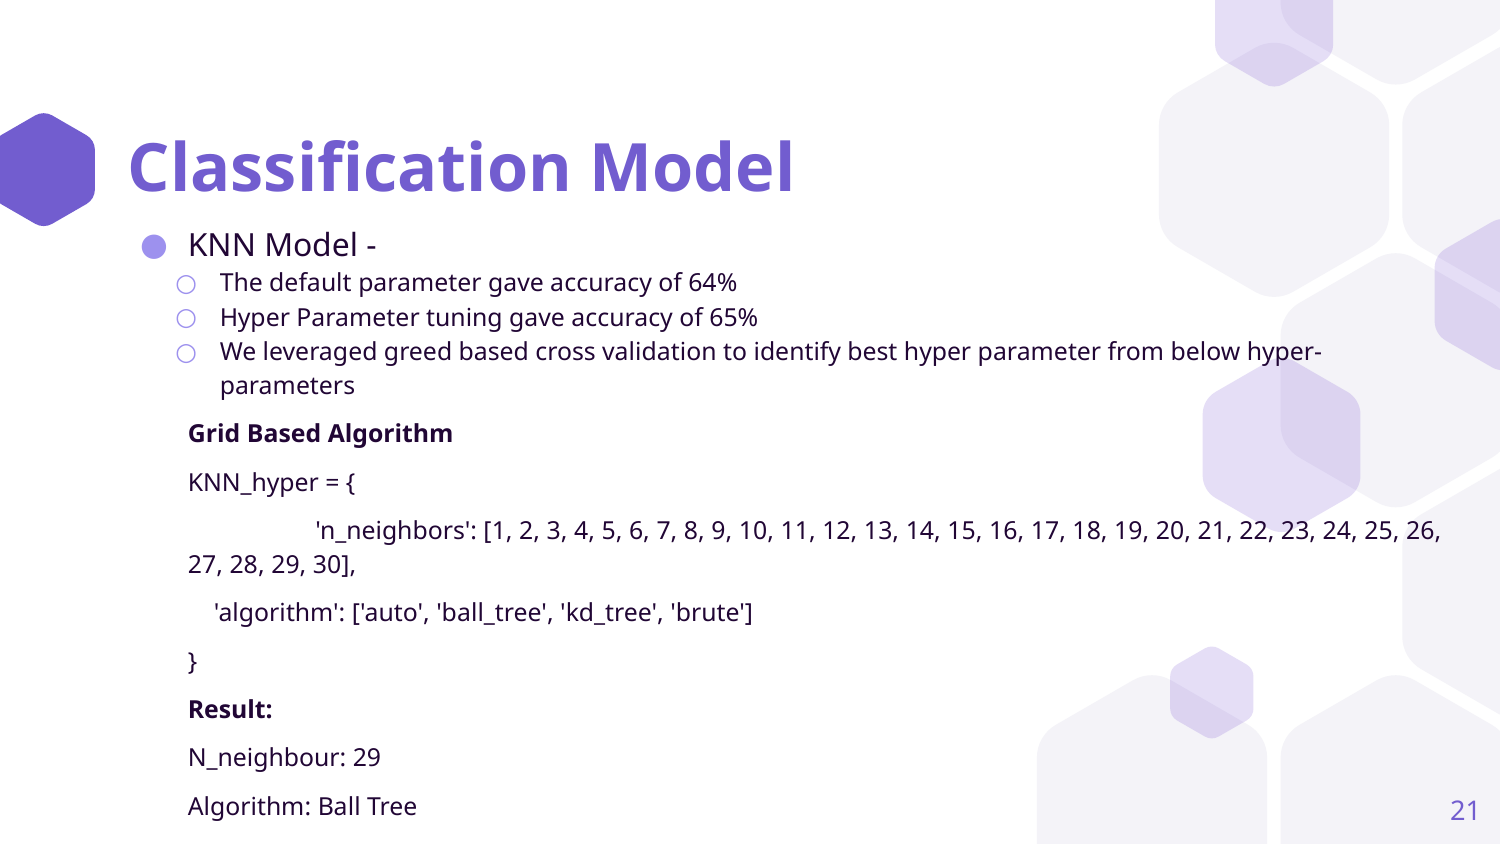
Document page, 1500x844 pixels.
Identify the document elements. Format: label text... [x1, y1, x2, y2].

list KNN Model - The default parameter gave accuracy of 64% Hyper Parameter tuning gave accuracy of 65% We leveraged greed based cross validation to identify best hyper parameter from below hyper-parameters Grid Based Algorithm KNN_hyper = { 'n_neighbors': [1, 2, 3, 4, 5, 6, 7, 8, 9, 10, 11, 12, 13, 14, 15, 16, 17, 18, 19, 20, 21, 22, 23, 24, 25, 26, 27, 28, 29, 30], 'algorithm': ['auto', 'ball_tree', 'kd_tree', 'brute'] } Result: N_neighbour: 29 Algorithm: Ball Tree [124, 218, 1445, 826]
slide_number ‹#› [1391, 779, 1482, 844]
title Classification Model [127, 137, 1114, 203]
